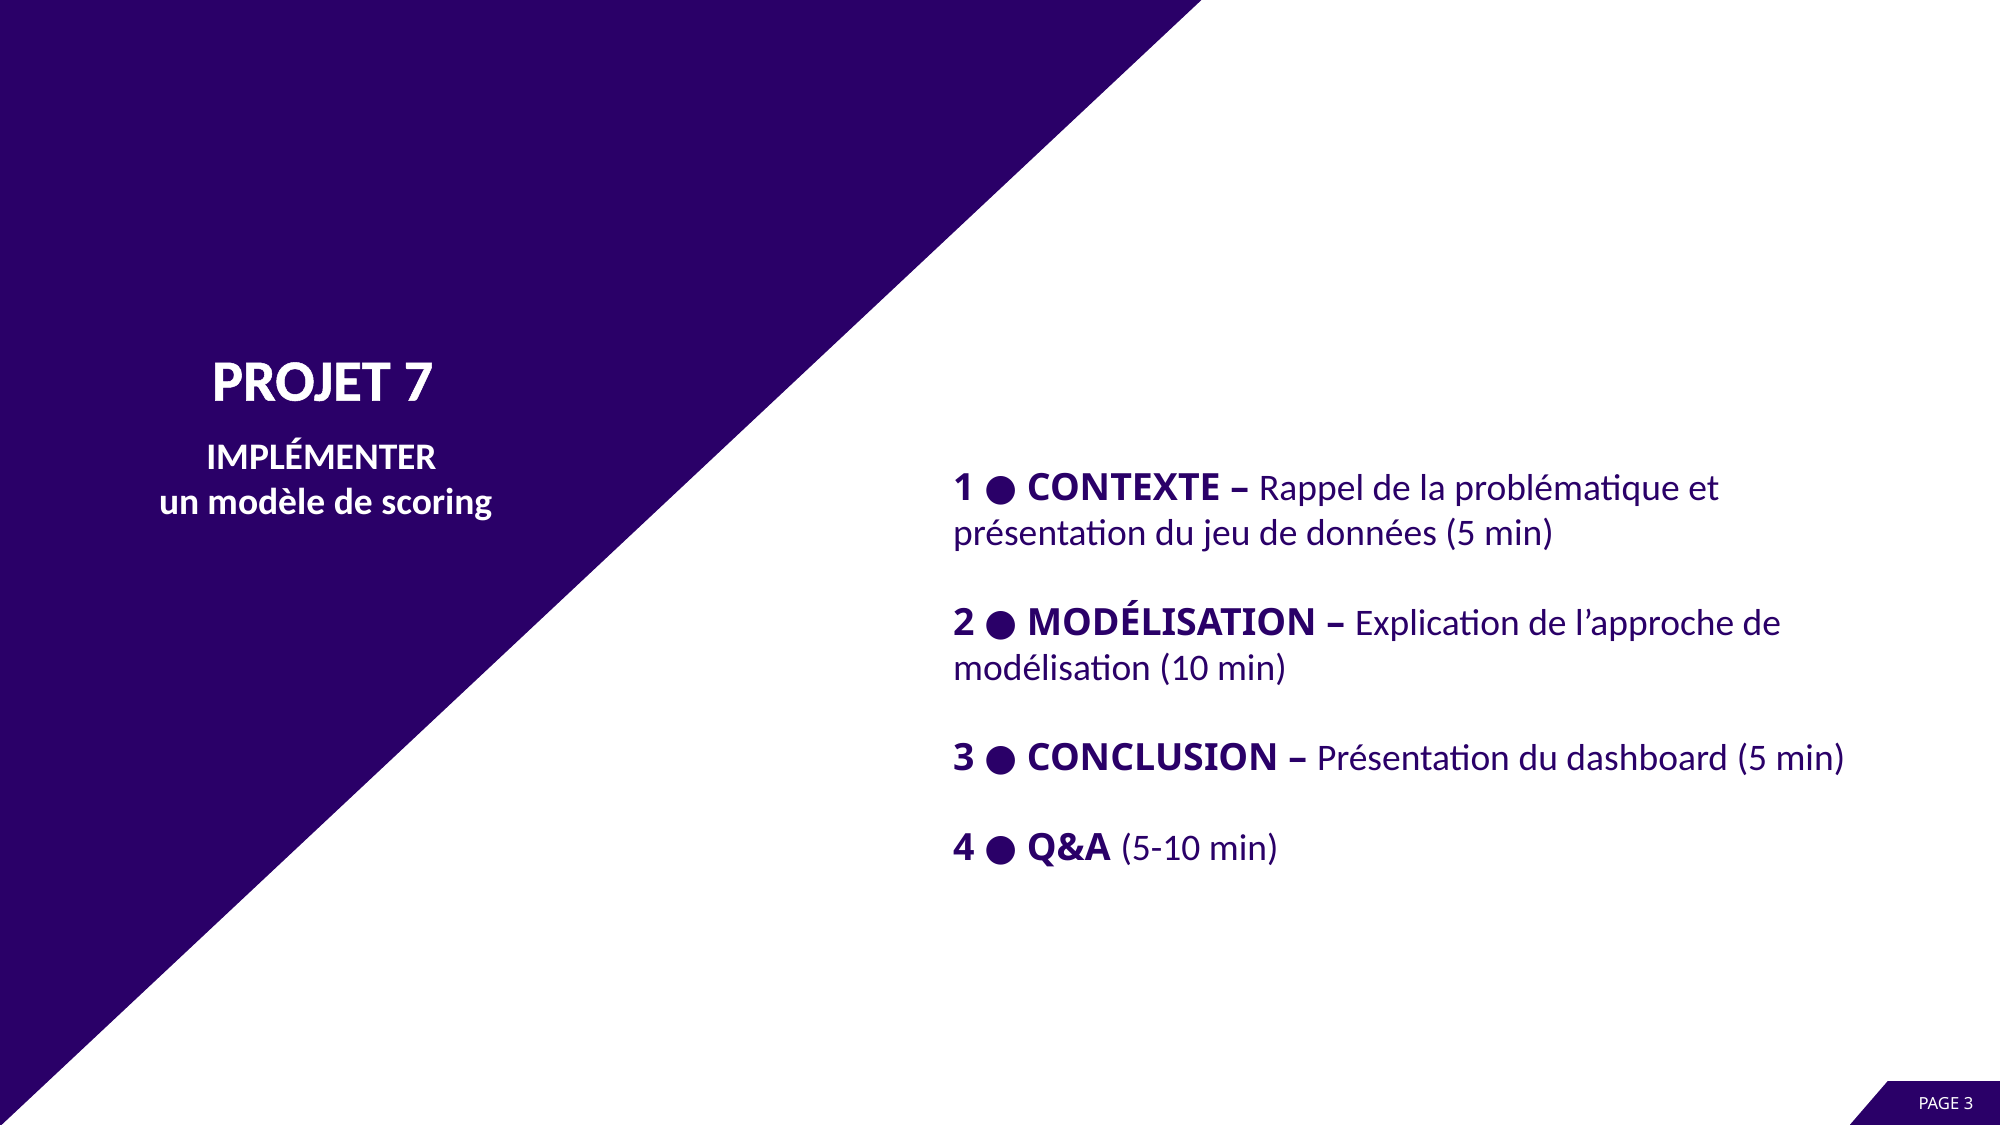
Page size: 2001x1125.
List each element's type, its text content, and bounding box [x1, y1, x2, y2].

text_box IMPLÉMENTER un modèle de scoring [86, 424, 565, 530]
text_box 1 ● Contexte – Rappel de la problématique et présentation du jeu de données (5 min) 2 ● Modélisation – Explication de l’approche de modélisation (10 min) 3 ● CONCLUSION – Présentation du dashboard (5 min) 4 ● Q&A (5-10 min) [937, 326, 1893, 1006]
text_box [1849, 1074, 2000, 1125]
text_box [0, 0, 1202, 1125]
text_box Projet 7 [166, 339, 479, 410]
